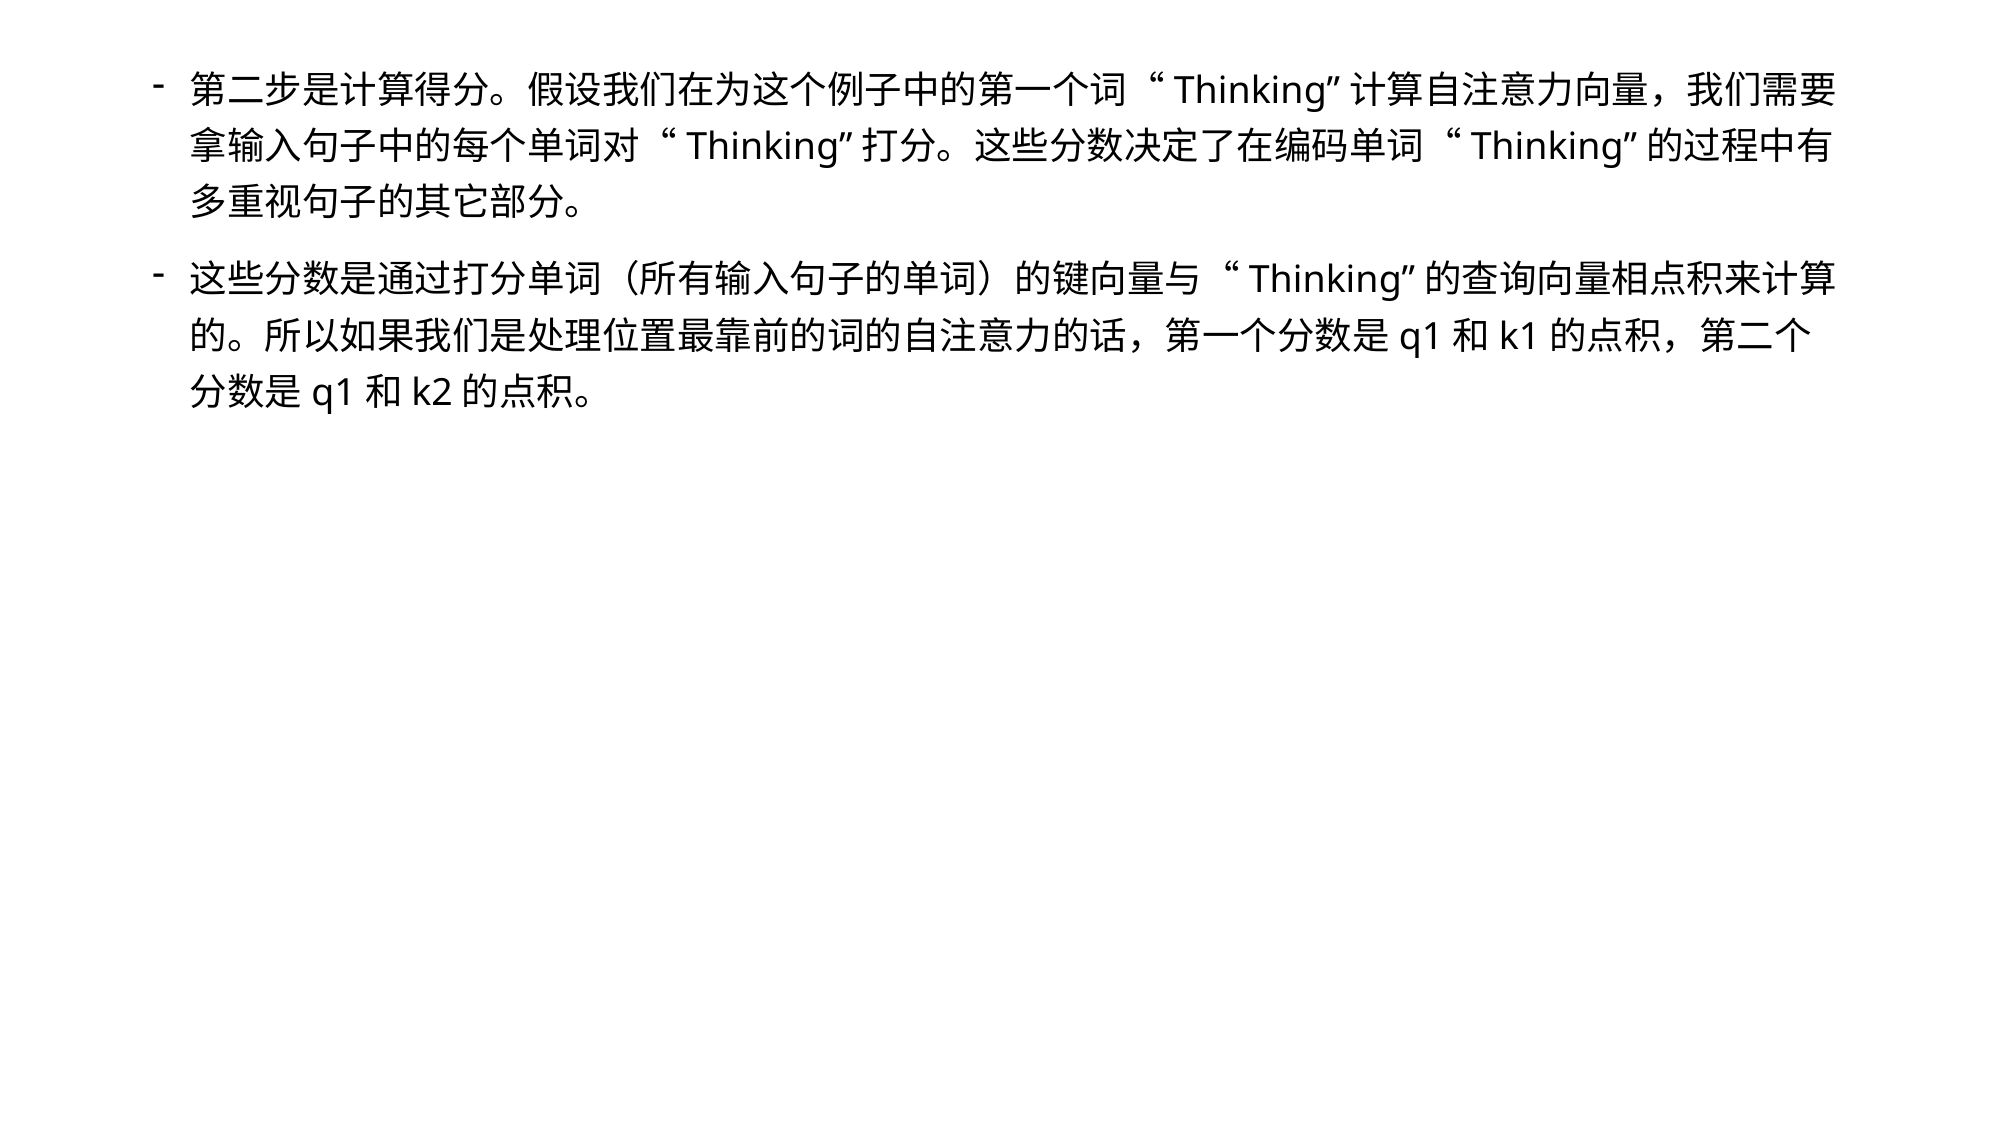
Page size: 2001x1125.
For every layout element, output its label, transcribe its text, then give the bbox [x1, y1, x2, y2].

list 第二步是计算得分。假设我们在为这个例子中的第一个词“Thinking”计算自注意力向量，我们需要拿输入句子中的每个单词对“Thinking”打分。这些分数决定了在编码单词“Thinking”的过程中有多重视句子的其它部分。 这些分数是通过打分单词（所有输入句子的单词）的键向量与“Thinking”的查询向量相点积来计算的。所以如果我们是处理位置最靠前的词的自注意力的话，第一个分数是q1和k1的点积，第二个分数是q1和k2的点积。 [137, 46, 1863, 1014]
